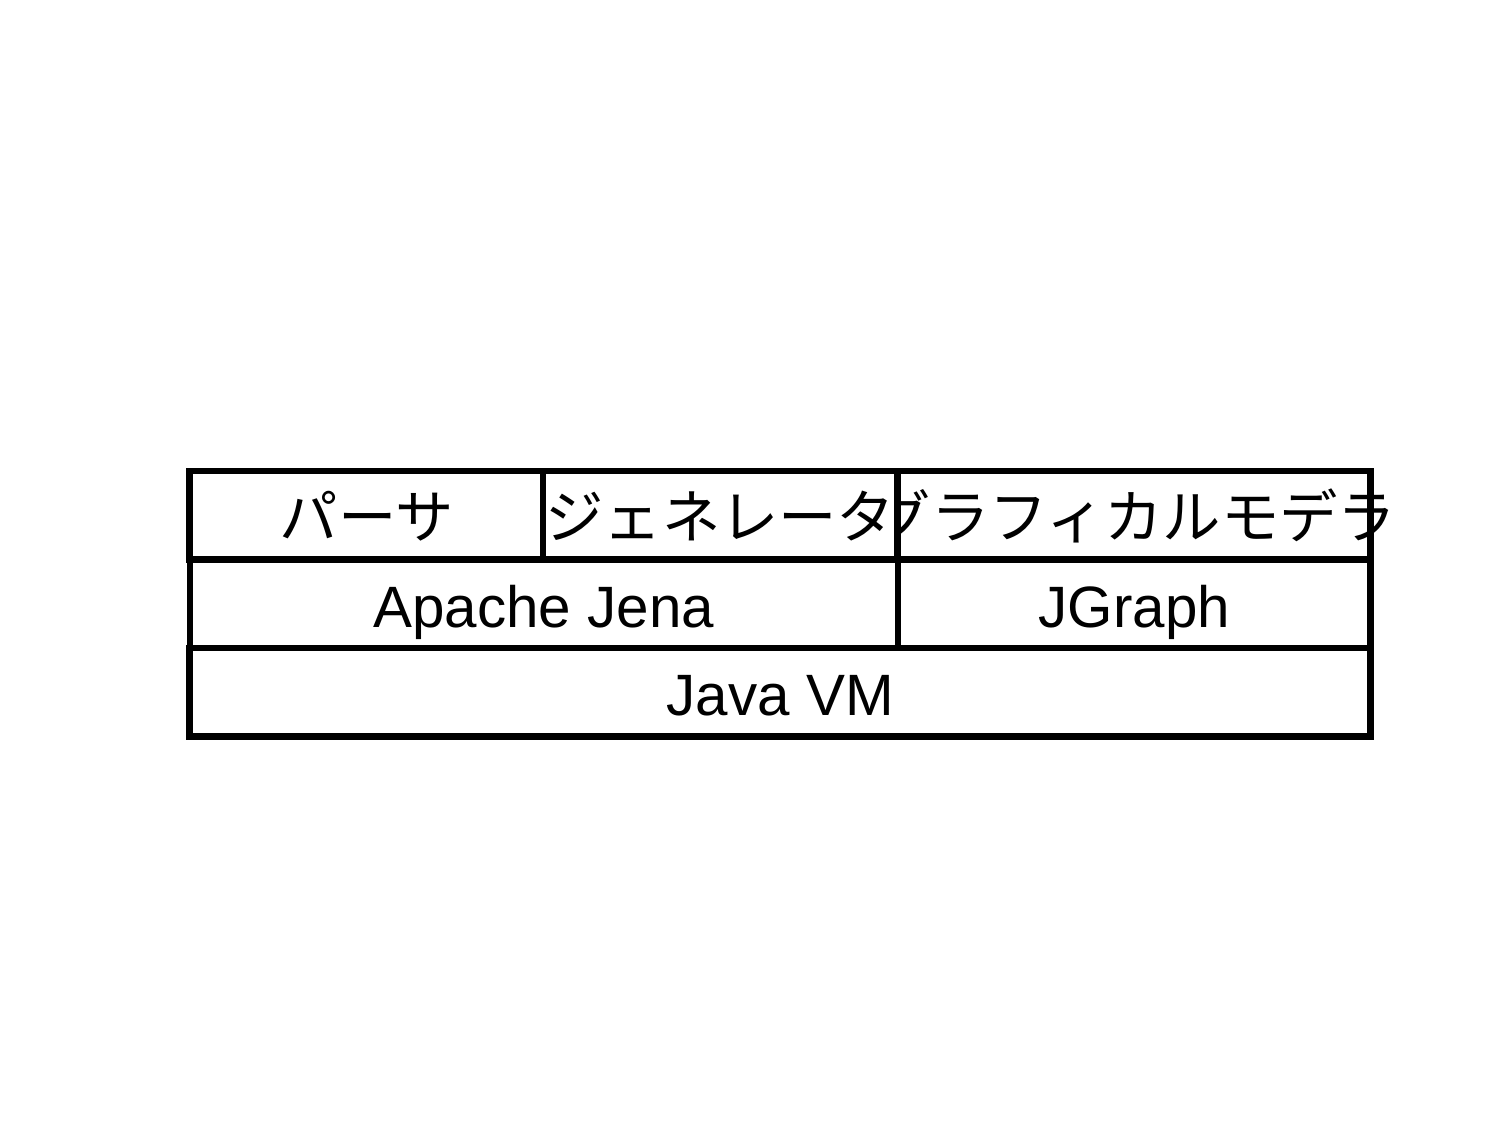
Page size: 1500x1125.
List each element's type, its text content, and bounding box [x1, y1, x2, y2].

text_box ジェネレータ [543, 470, 898, 560]
text_box Java VM [189, 648, 1371, 737]
text_box Apache Jena [189, 560, 899, 648]
text_box パーサ [189, 470, 543, 560]
text_box グラフィカルモデラ [898, 470, 1371, 560]
text_box JGraph [899, 560, 1371, 648]
